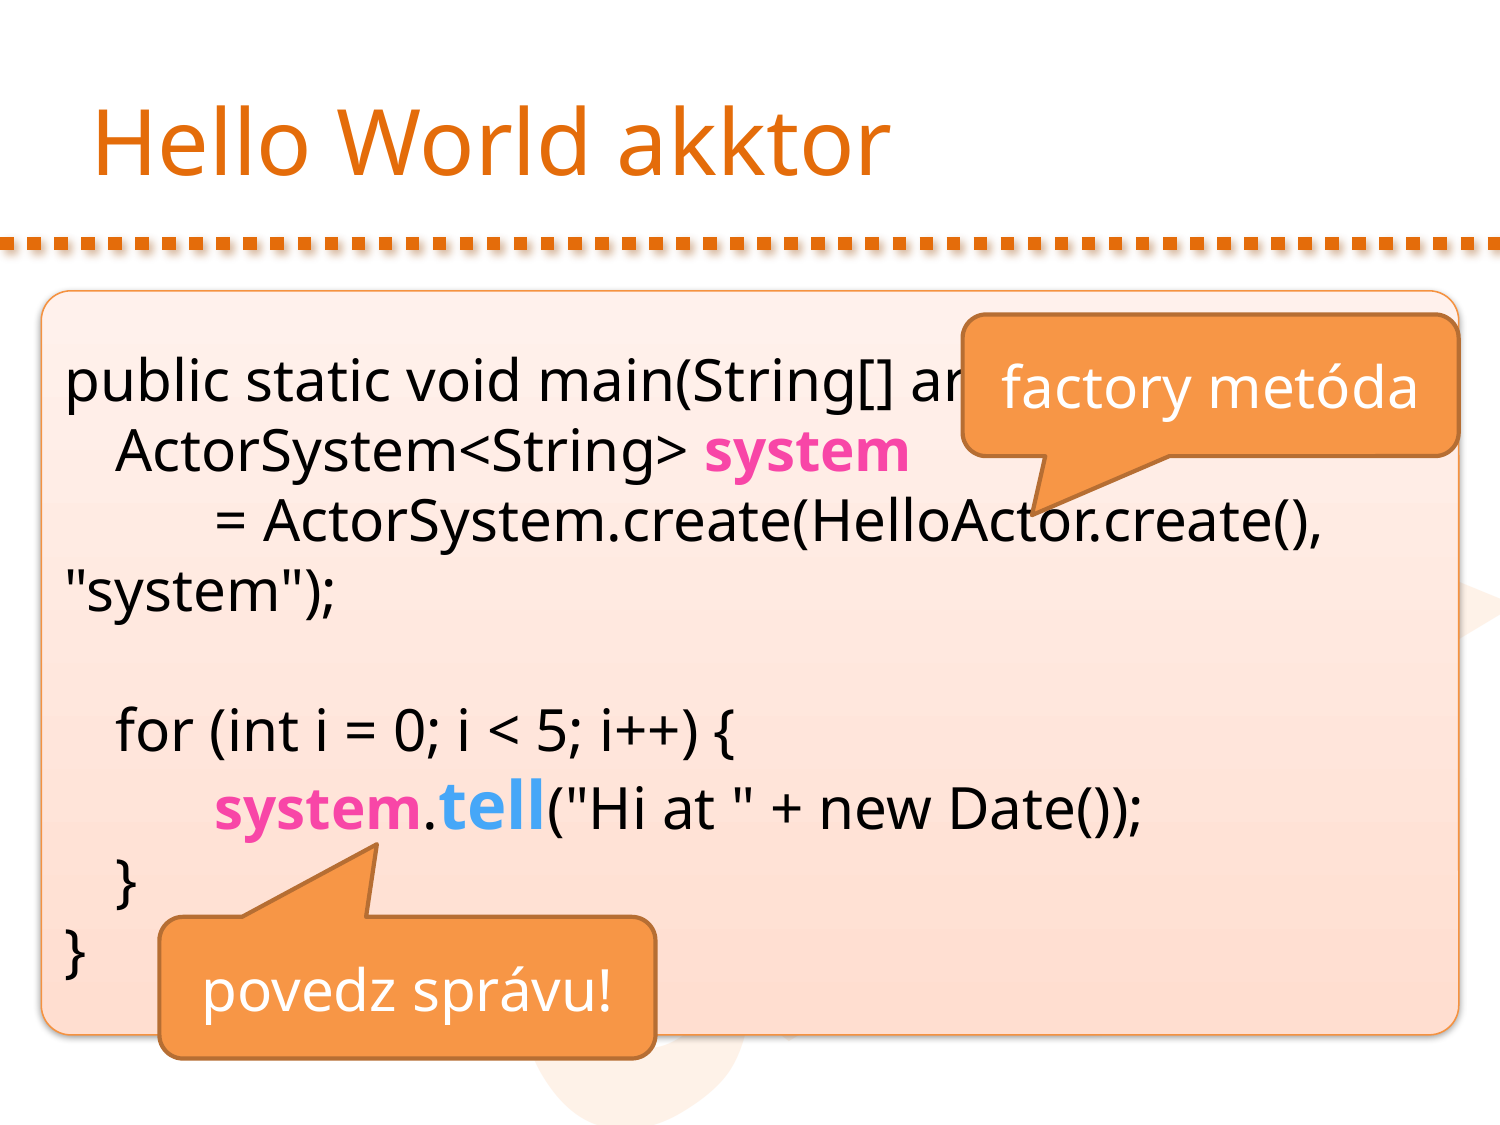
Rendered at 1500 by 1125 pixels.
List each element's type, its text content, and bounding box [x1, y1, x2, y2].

text_box povedz správu! [157, 842, 658, 1061]
title Hello World akktor [75, 45, 1425, 233]
text_box factory metóda [960, 312, 1461, 518]
text_box public static void main(String[] args) { ActorSystem<String> system = ActorSystem.create(HelloActor.create(), "system"); for (int i = 0; i < 5; i++) { system.tell("Hi at " + new Date()); } } [40, 290, 1460, 1036]
